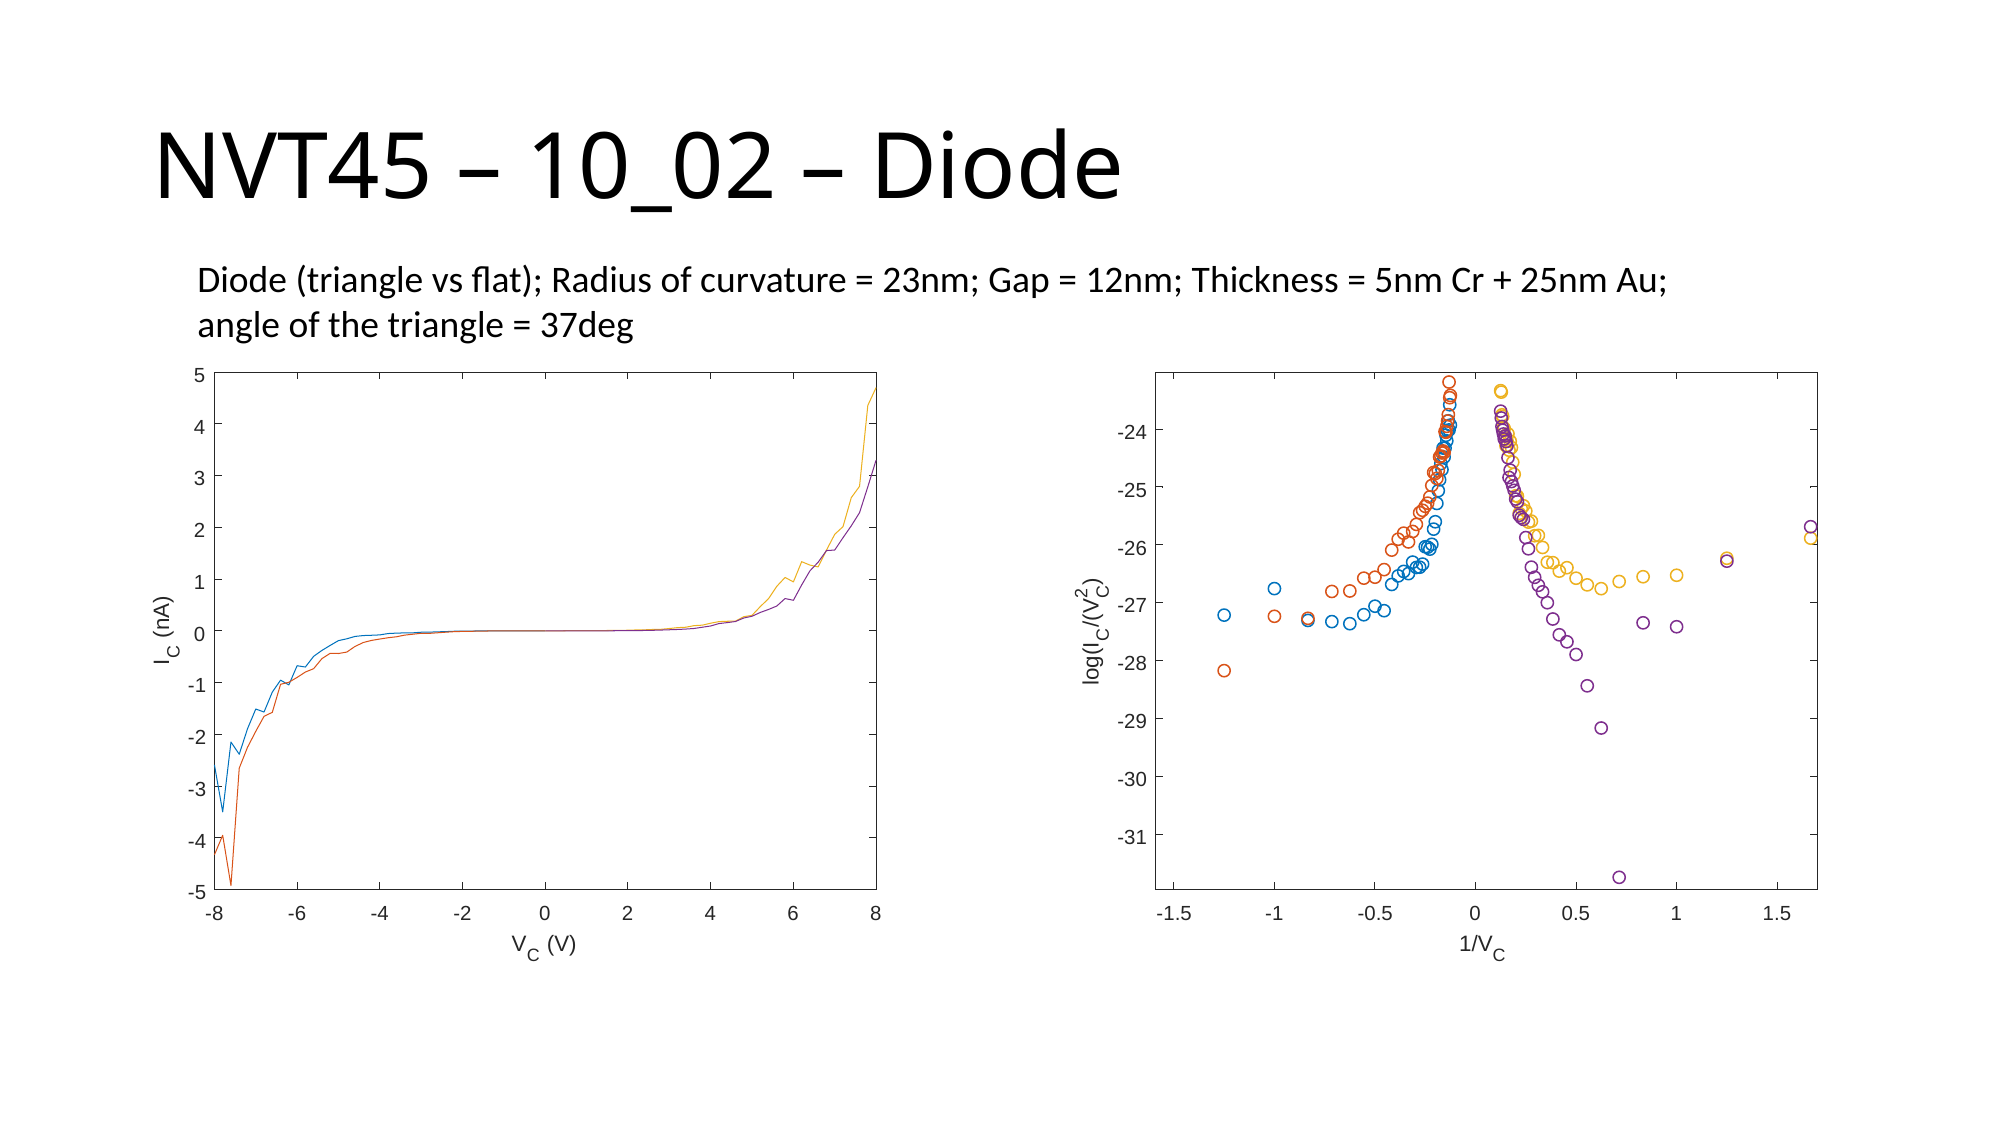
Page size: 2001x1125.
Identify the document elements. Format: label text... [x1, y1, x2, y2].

picture [1044, 324, 1897, 963]
text_box Diode (triangle vs flat); Radius of curvature = 23nm; Gap = 12nm; Thickness = 5nm Cr + 25nm Au; angle of the triangle = 37deg [182, 248, 1700, 353]
title NVT45 – 10_02 – Diode [137, 59, 1863, 278]
picture [103, 324, 956, 963]
